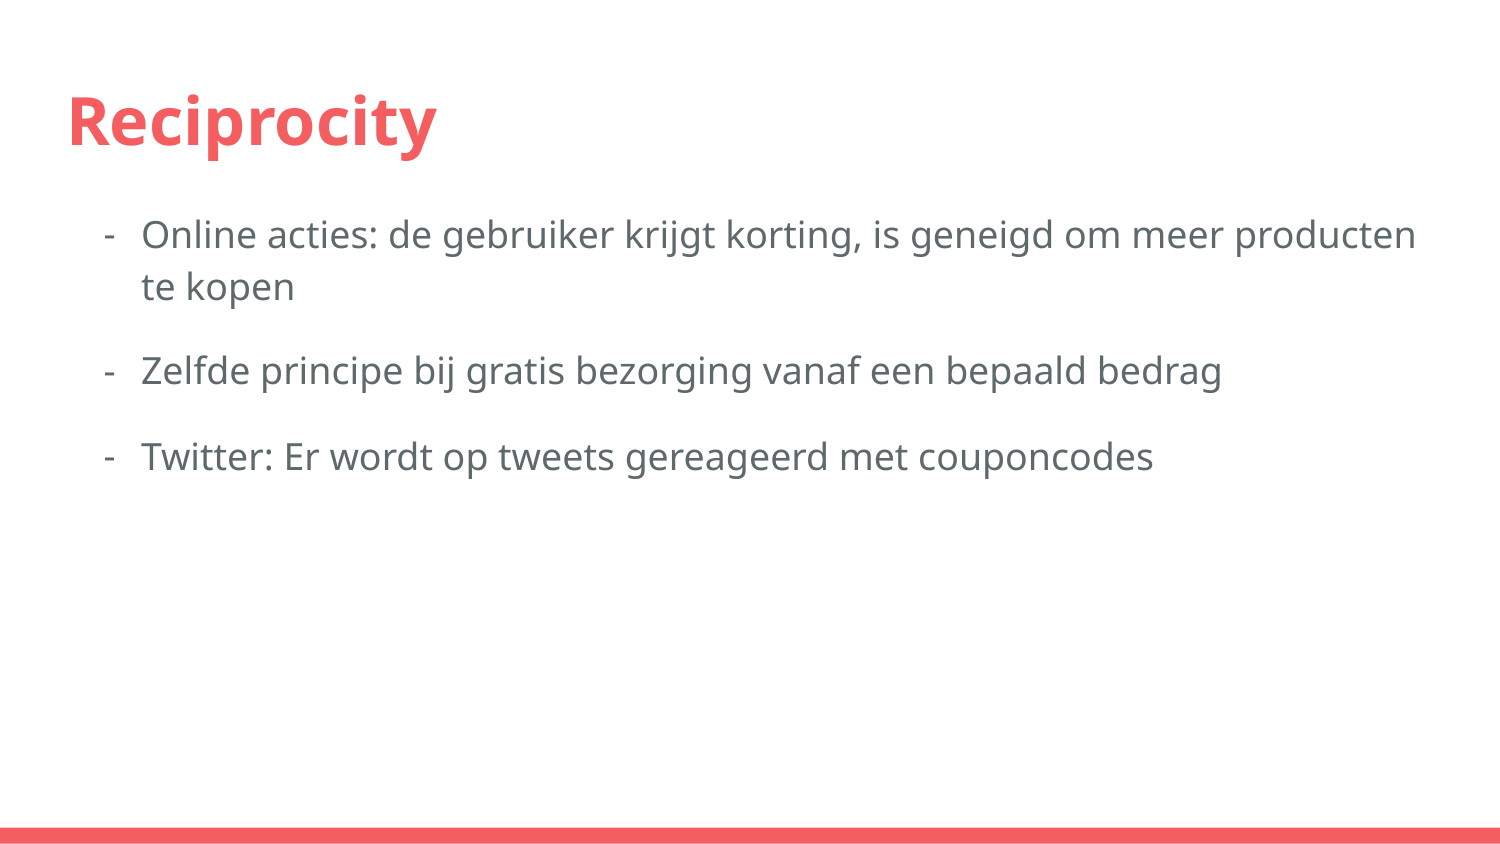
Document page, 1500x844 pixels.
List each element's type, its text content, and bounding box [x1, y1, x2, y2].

list Online acties: de gebruiker krijgt korting, is geneigd om meer producten te kopen Zelfde principe bij gratis bezorging vanaf een bepaald bedrag Twitter: Er wordt op tweets gereageerd met couponcodes [51, 189, 1449, 750]
title Reciprocity [51, 64, 1449, 167]
